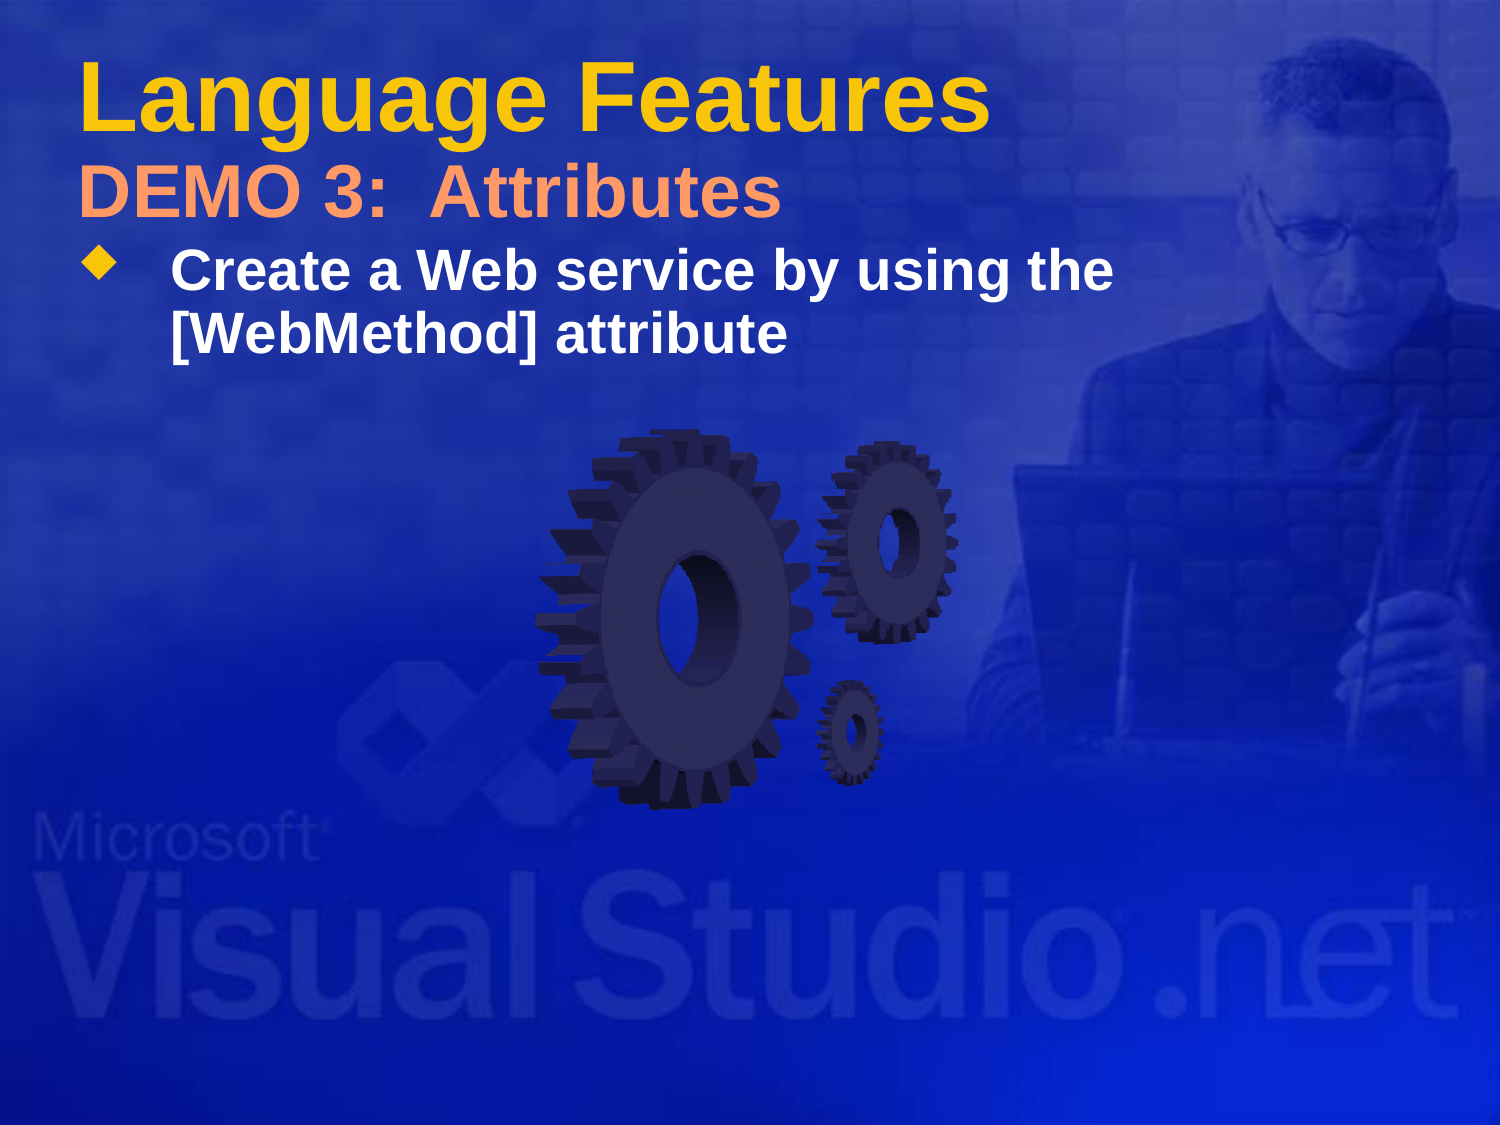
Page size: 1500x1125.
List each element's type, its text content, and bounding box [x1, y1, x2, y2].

list Create a Web service by using the [WebMethod] attribute [62, 232, 1425, 374]
title Language Features DEMO 3: Attributes [62, 37, 1463, 242]
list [524, 424, 961, 812]
picture [0, 0, 1500, 1125]
